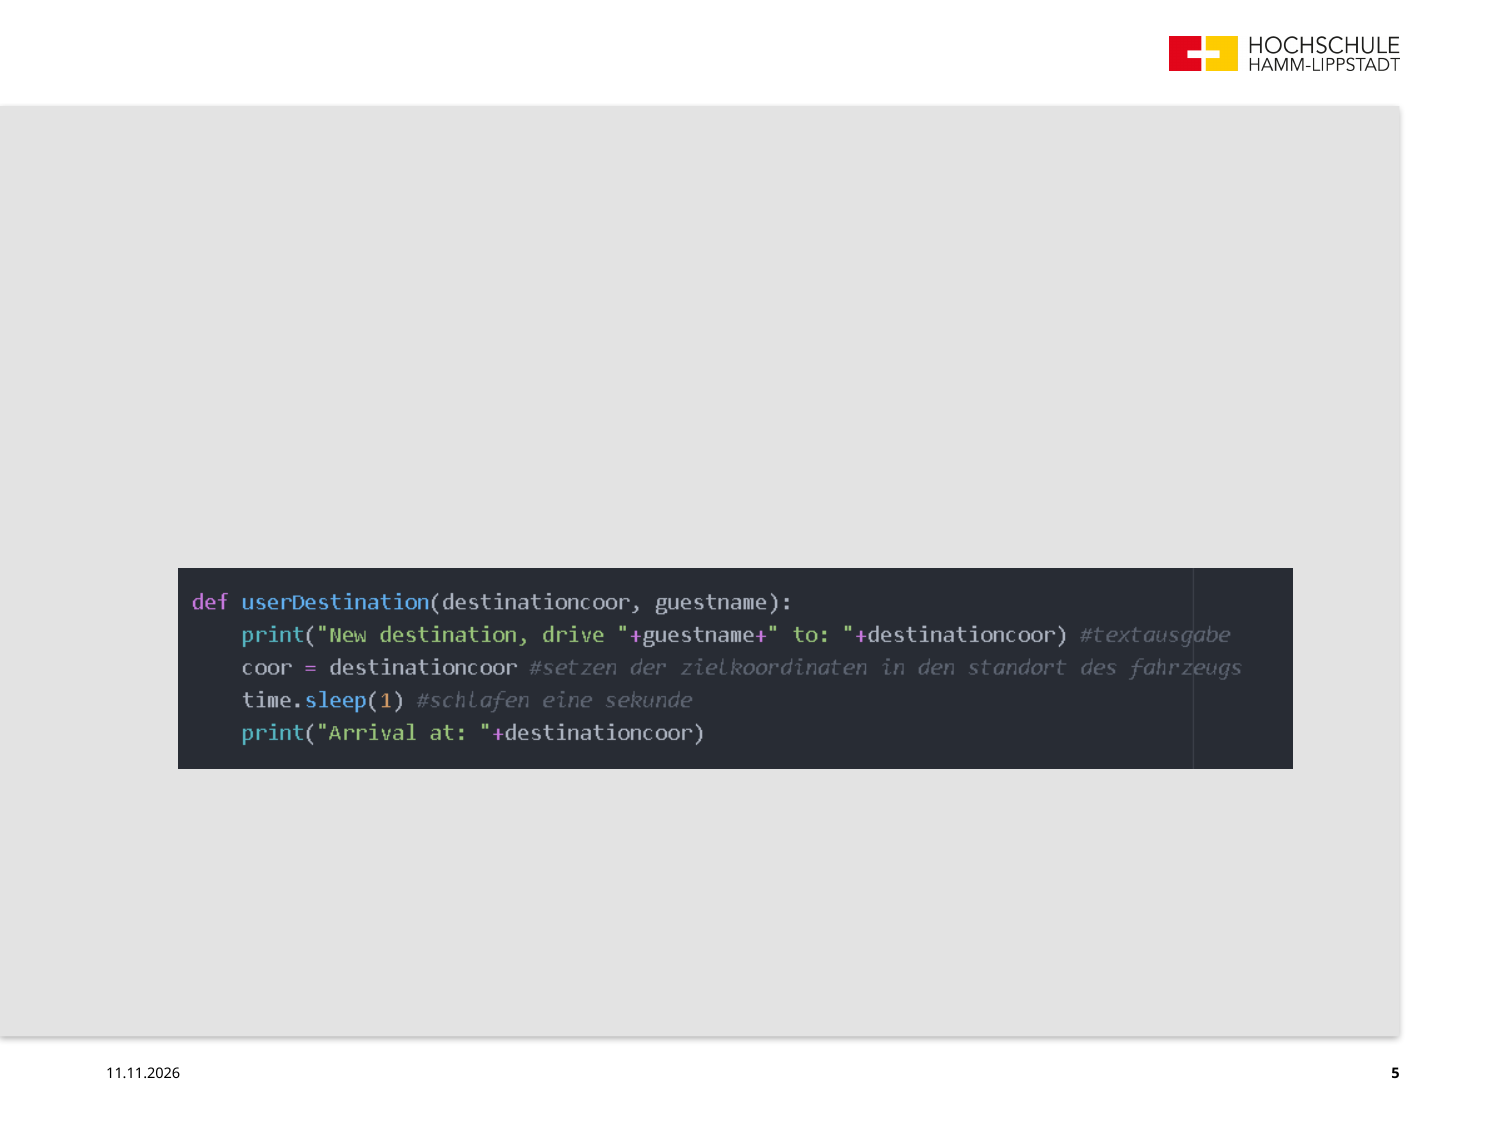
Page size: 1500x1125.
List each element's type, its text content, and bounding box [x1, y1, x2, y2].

picture [1169, 36, 1400, 71]
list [178, 567, 1293, 769]
slide_number 5 [1049, 1065, 1400, 1084]
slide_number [106, 1065, 457, 1084]
